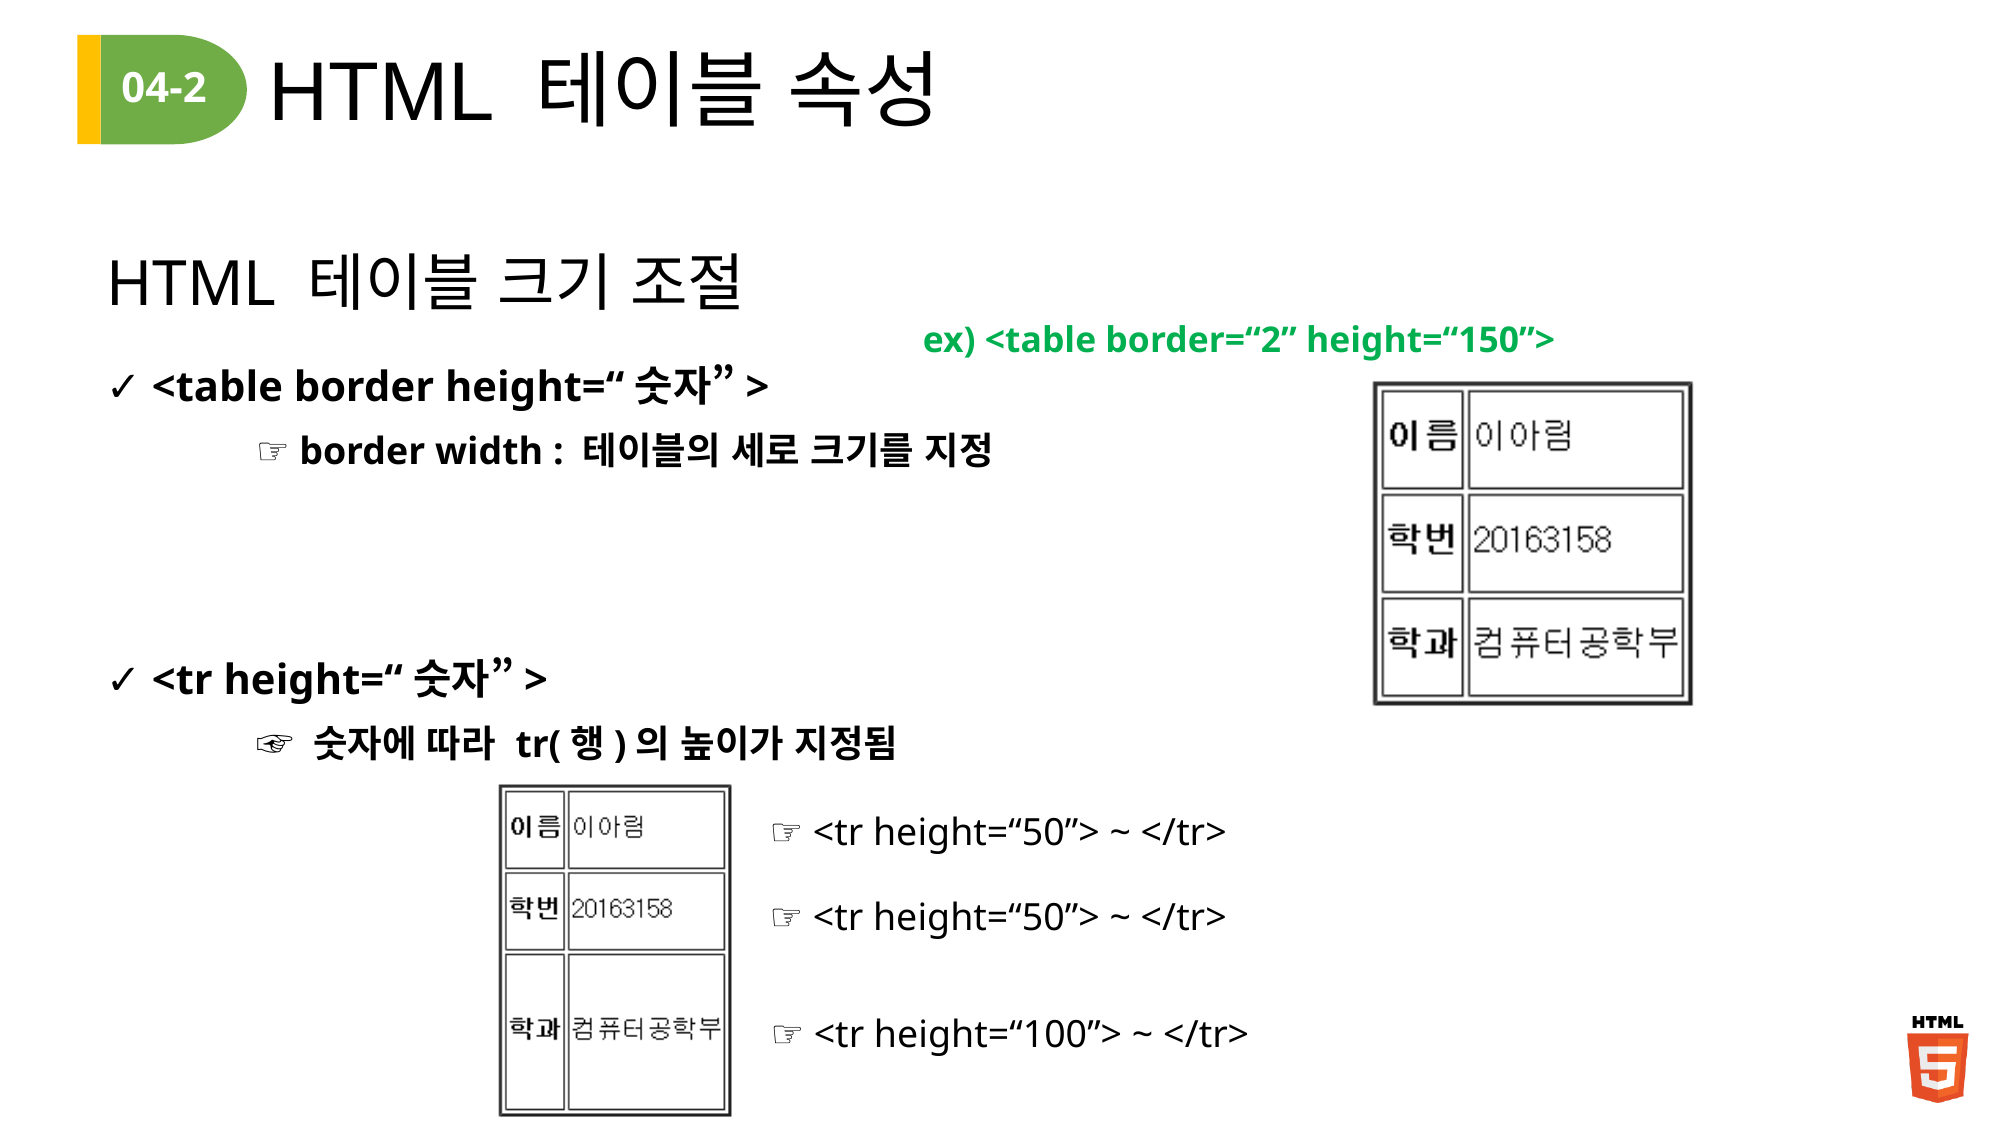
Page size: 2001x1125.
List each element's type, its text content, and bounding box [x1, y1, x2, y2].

picture [1894, 1016, 1981, 1103]
picture [496, 777, 738, 1121]
picture [1365, 367, 1704, 719]
text_box HTML 테이블 크기 조절 ex) <table border=“2” height=“150”> ✓ <table border height=“숫자”> ☞ border width : 테이블의 세로 크기를 지정 ✓ <tr height=“숫자”> ☞ 숫자에 따라 tr(행)의 높이가 지정됨 [91, 235, 1982, 773]
text_box ☞ <tr height=“100”> ~ </tr> [755, 1002, 1265, 1062]
text_box ☞ <tr height=“50”> ~ </tr> [754, 800, 1243, 861]
text_box 04-2 [106, 52, 253, 118]
text_box HTML 테이블 속성 [253, 38, 1746, 149]
text_box ☞ <tr height=“50”> ~ </tr> [754, 885, 1243, 946]
